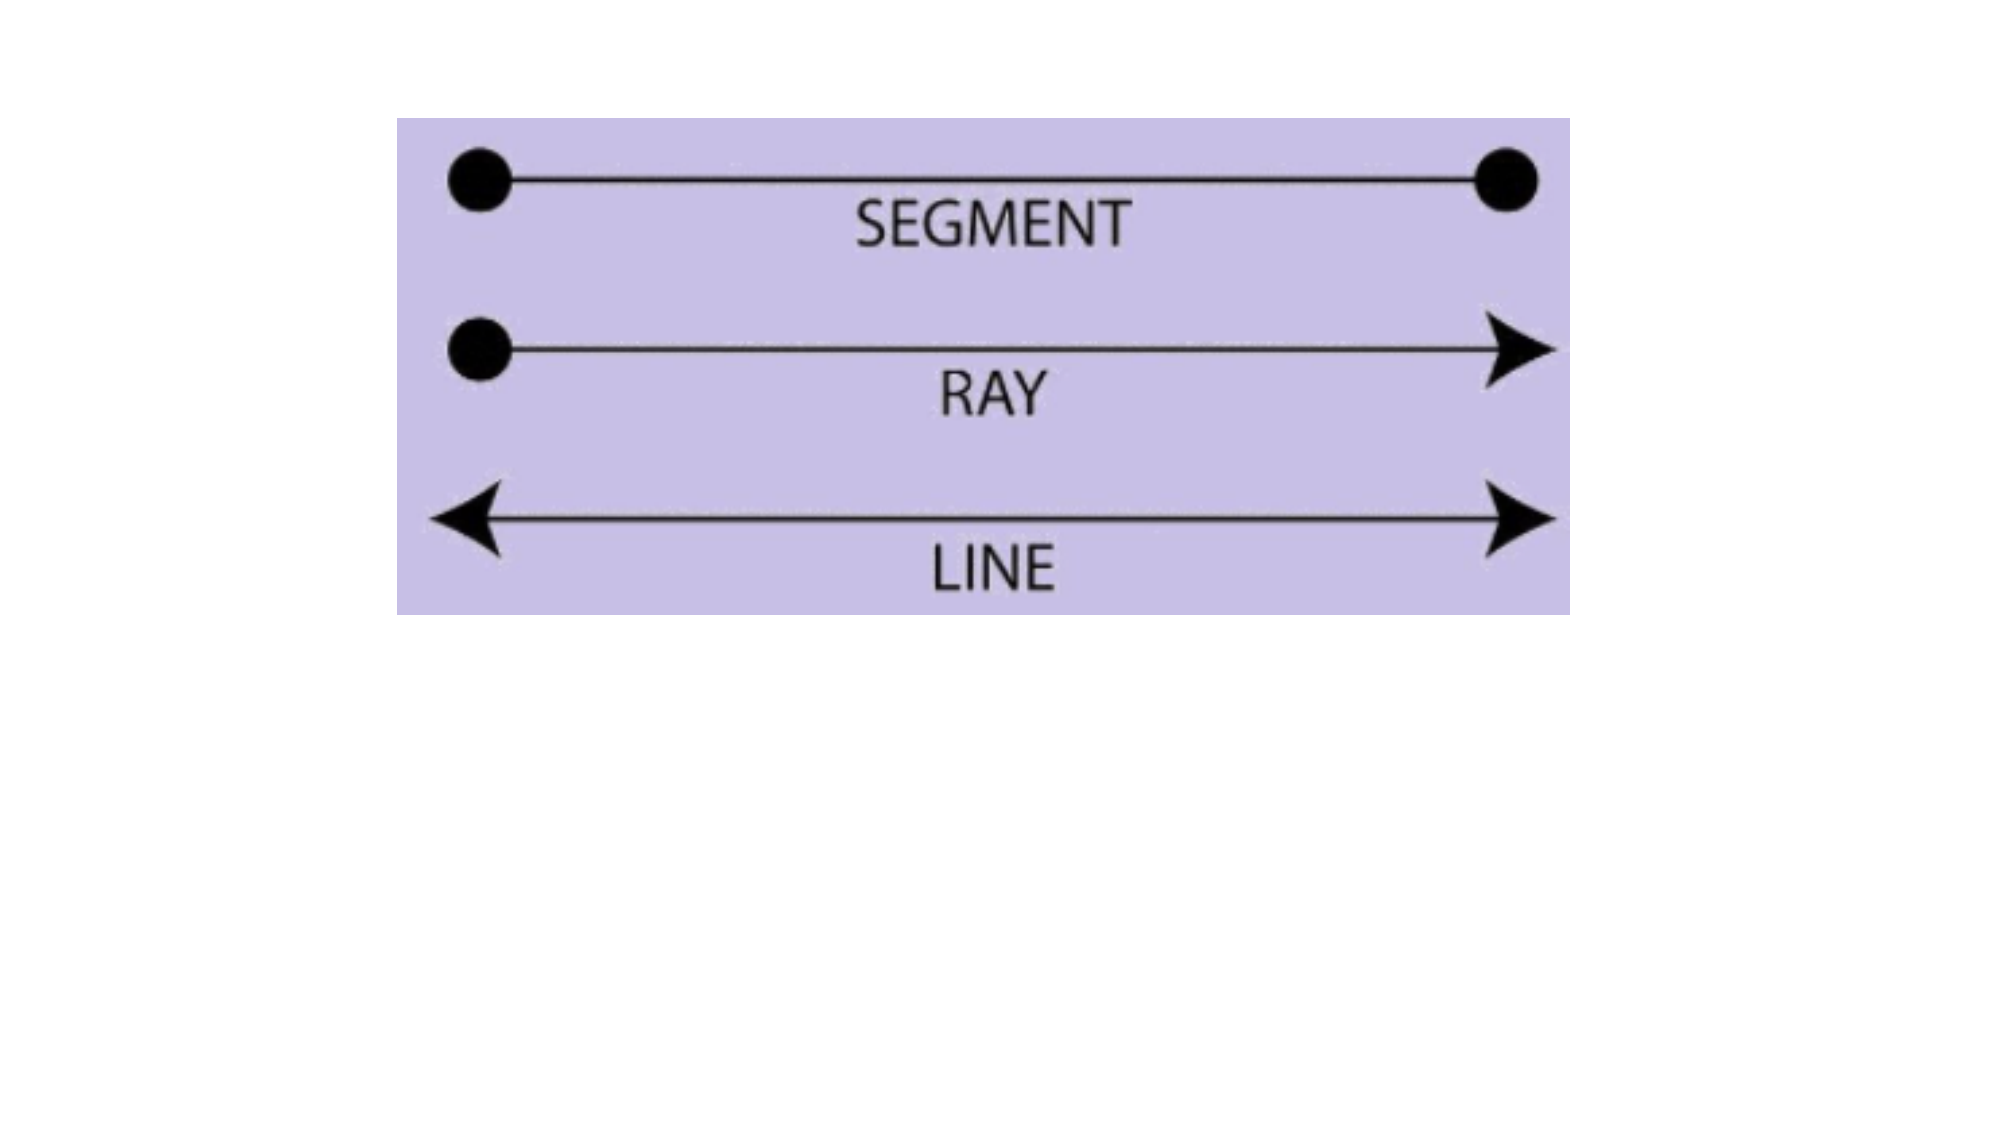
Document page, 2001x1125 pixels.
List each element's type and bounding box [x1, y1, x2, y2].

picture [396, 118, 1571, 615]
